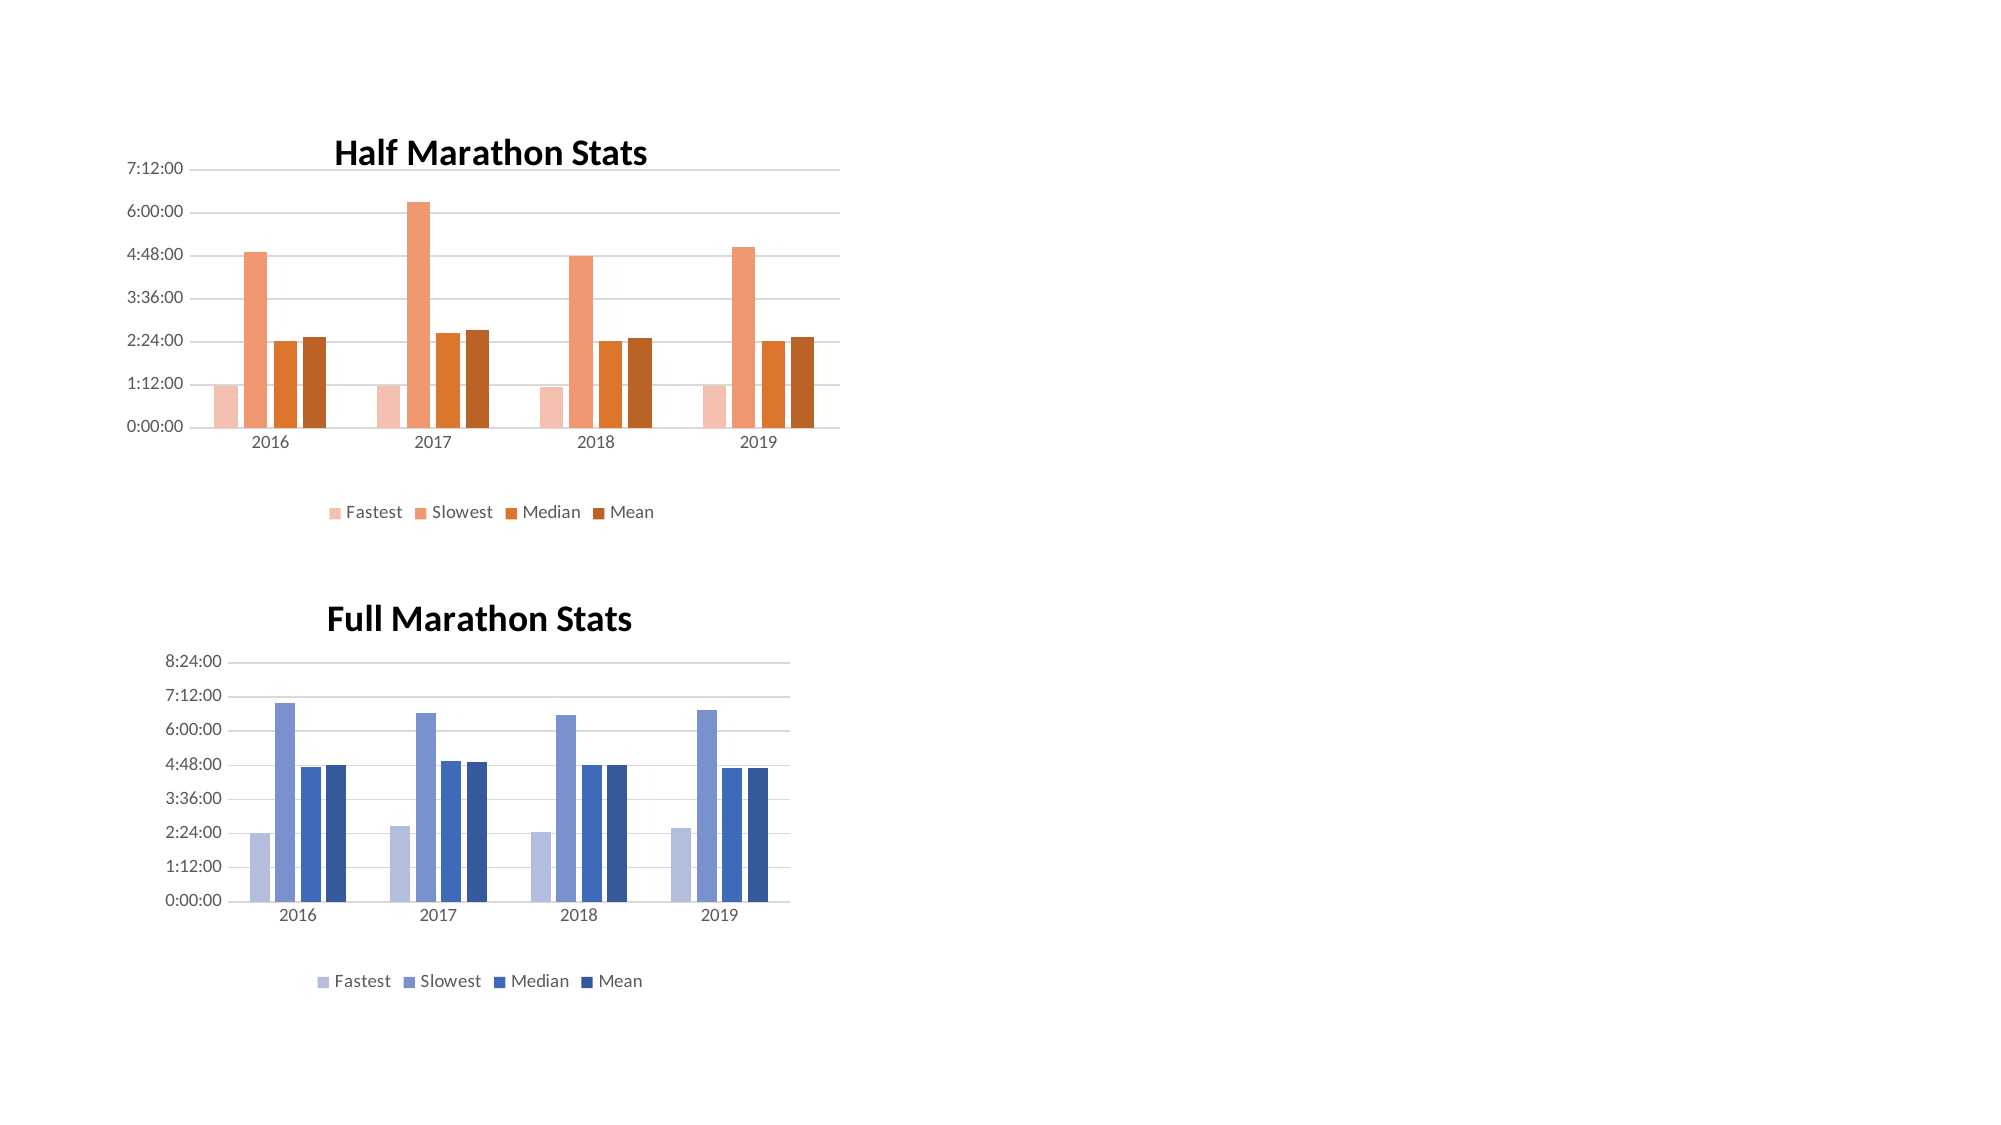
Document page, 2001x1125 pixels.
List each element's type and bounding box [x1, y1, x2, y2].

chart [143, 575, 817, 998]
chart [109, 109, 874, 530]
